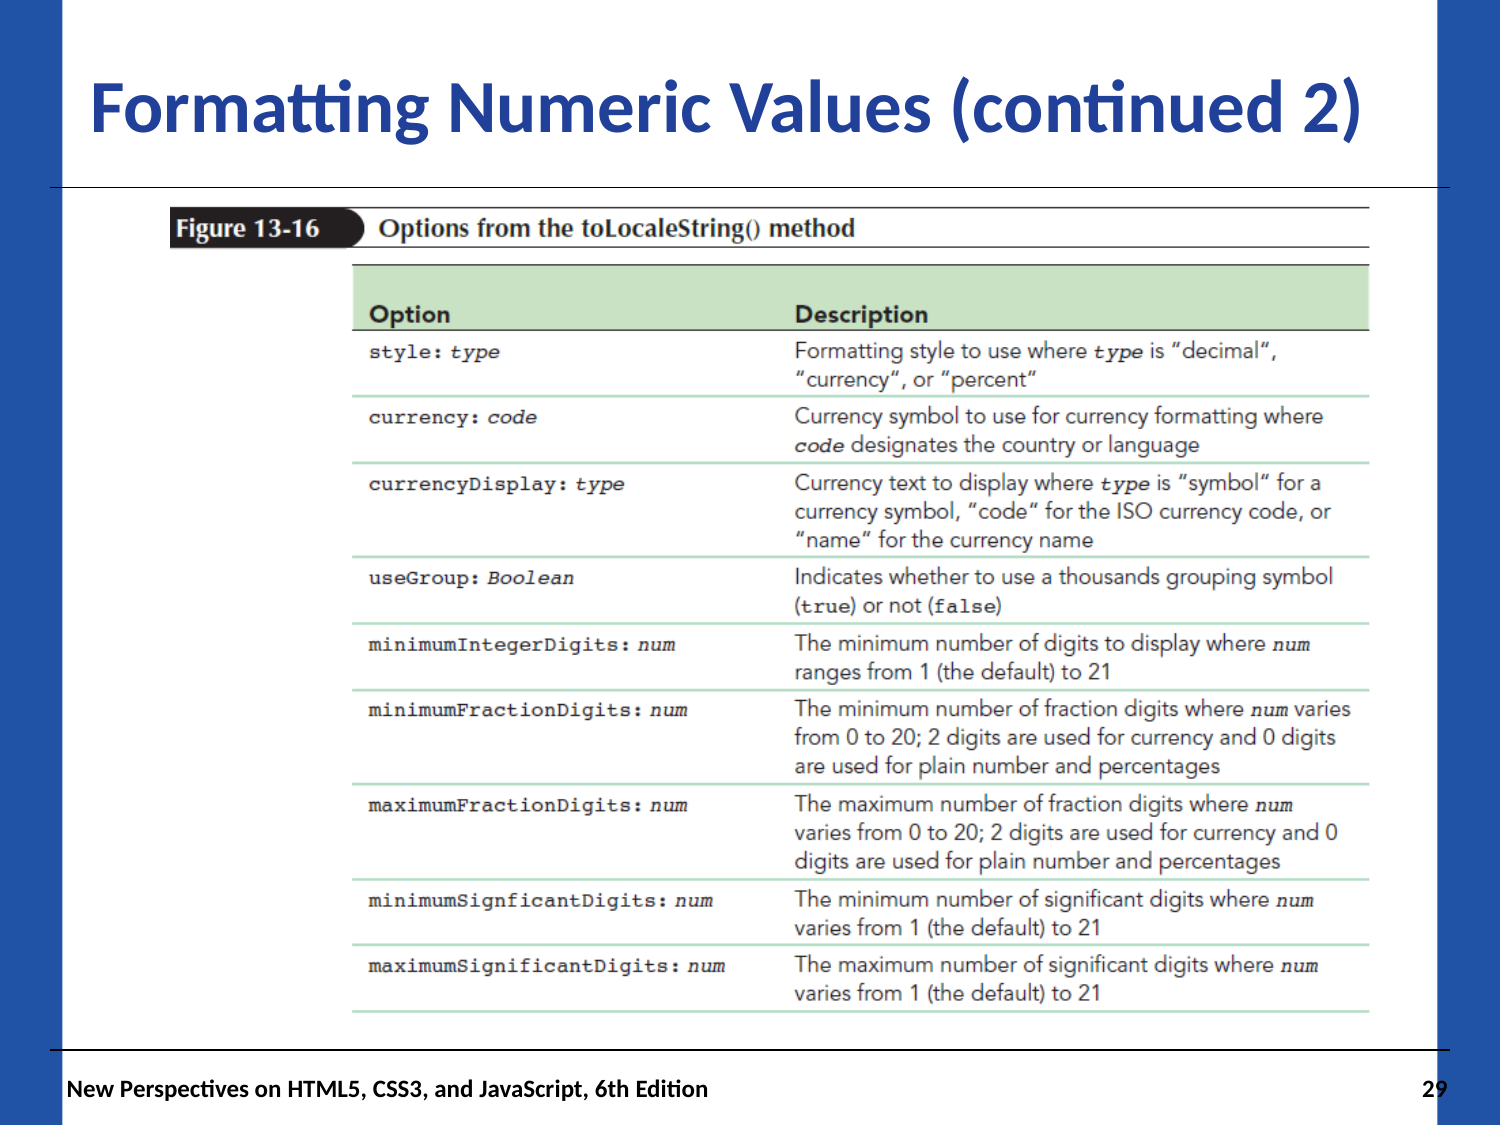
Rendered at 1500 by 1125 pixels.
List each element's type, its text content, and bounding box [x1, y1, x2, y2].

slide_number 29 [1374, 1050, 1463, 1125]
footer New Perspectives on HTML5, CSS3, and JavaScript, 6th Edition [0, 1050, 1350, 1125]
title Formatting Numeric Values (continued 2) [74, 24, 1438, 181]
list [170, 199, 1376, 1029]
